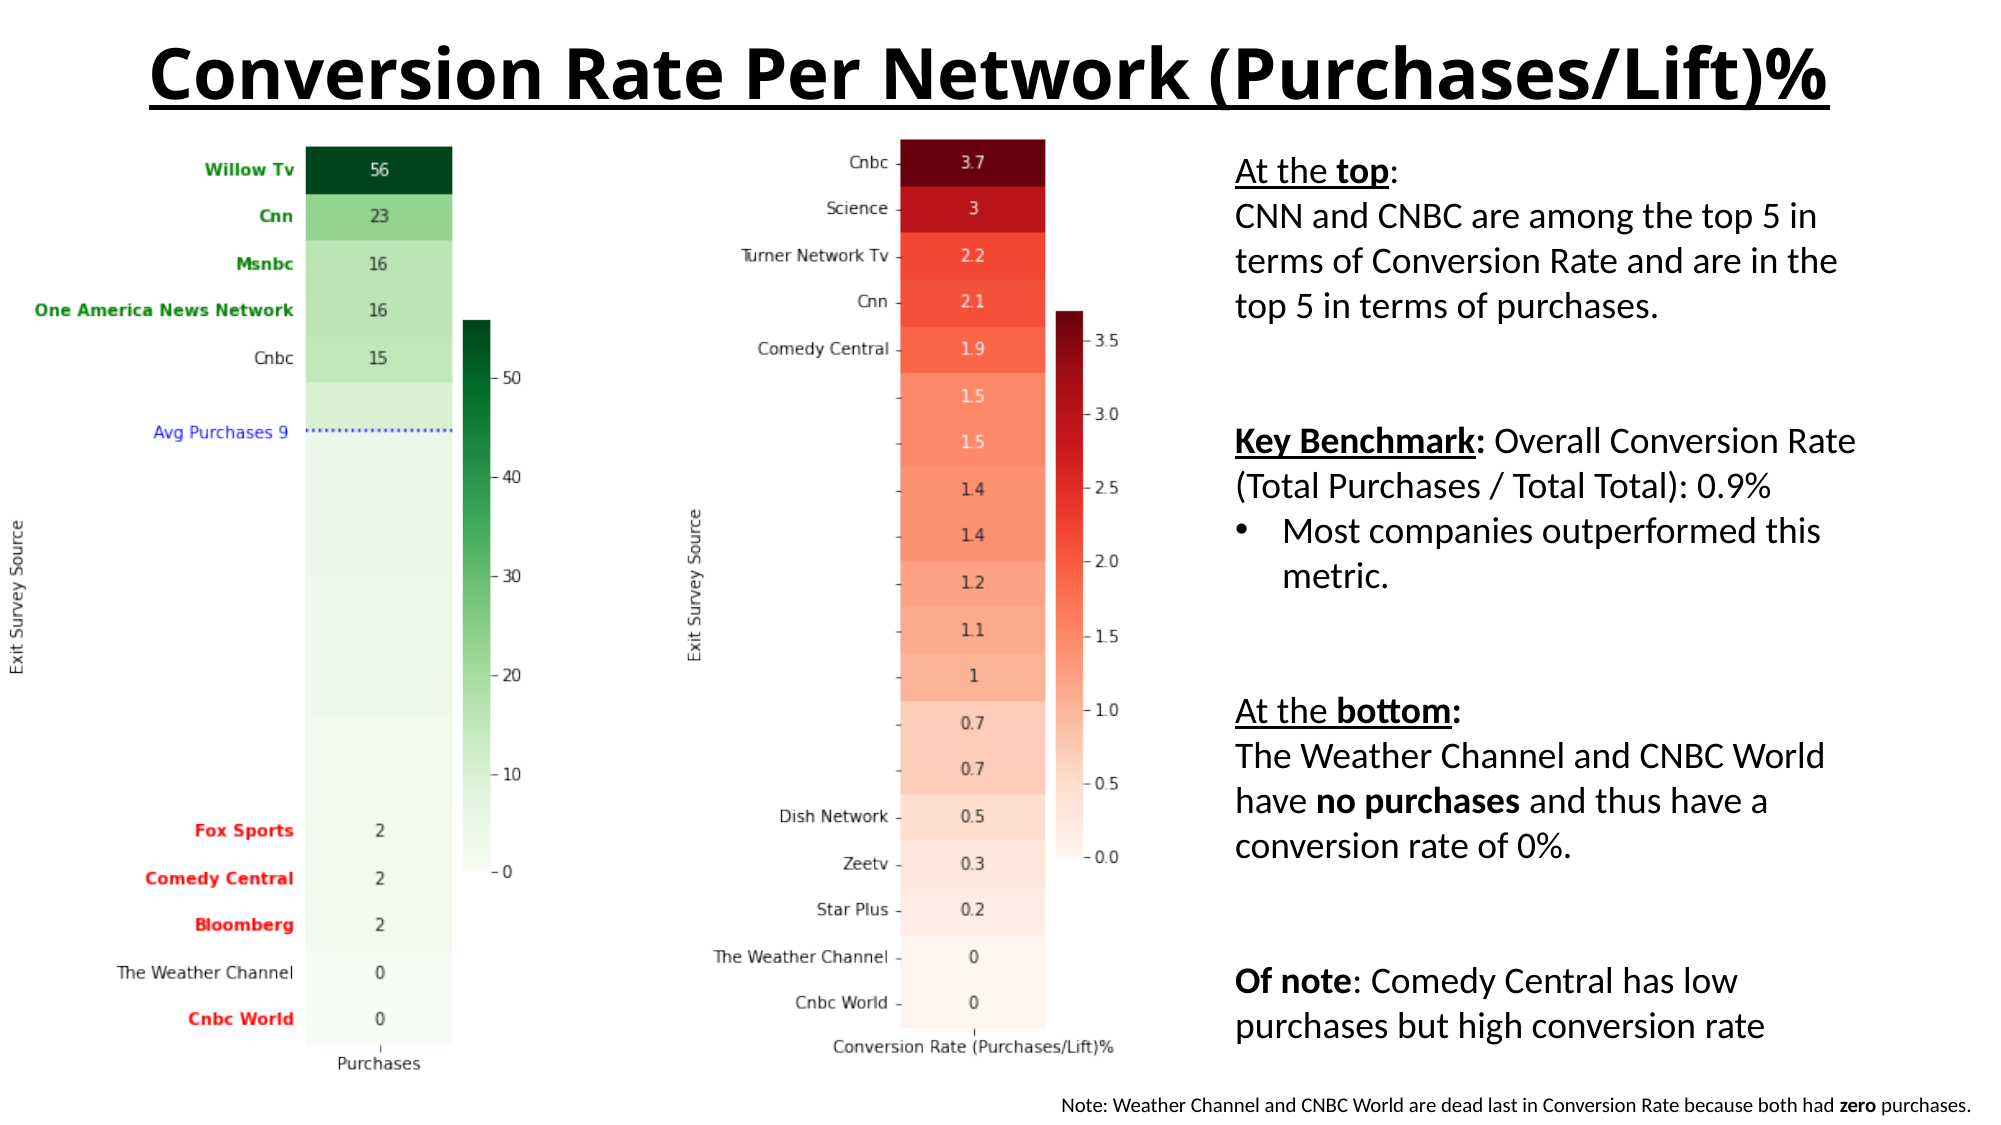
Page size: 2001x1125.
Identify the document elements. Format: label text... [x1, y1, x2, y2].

title Conversion Rate Per Network (Purchases/Lift)% [89, 17, 1890, 136]
text_box At the top: CNN and CNBC are among the top 5 in terms of Conversion Rate and are in the top 5 in terms of purchases. Key Benchmark: Overall Conversion Rate (Total Purchases / Total Total): 0.9% Most companies outperformed this metric. At the bottom: The Weather Channel and CNBC World have no purchases and thus have a conversion rate of 0%. Of note: Comedy Central has low purchases but high conversion rate [1220, 138, 1890, 1054]
text_box Note: Weather Channel and CNBC World are dead last in Conversion Rate because both had zero purchases. [1046, 1084, 2000, 1125]
picture [678, 128, 1131, 1068]
picture [0, 135, 534, 1085]
